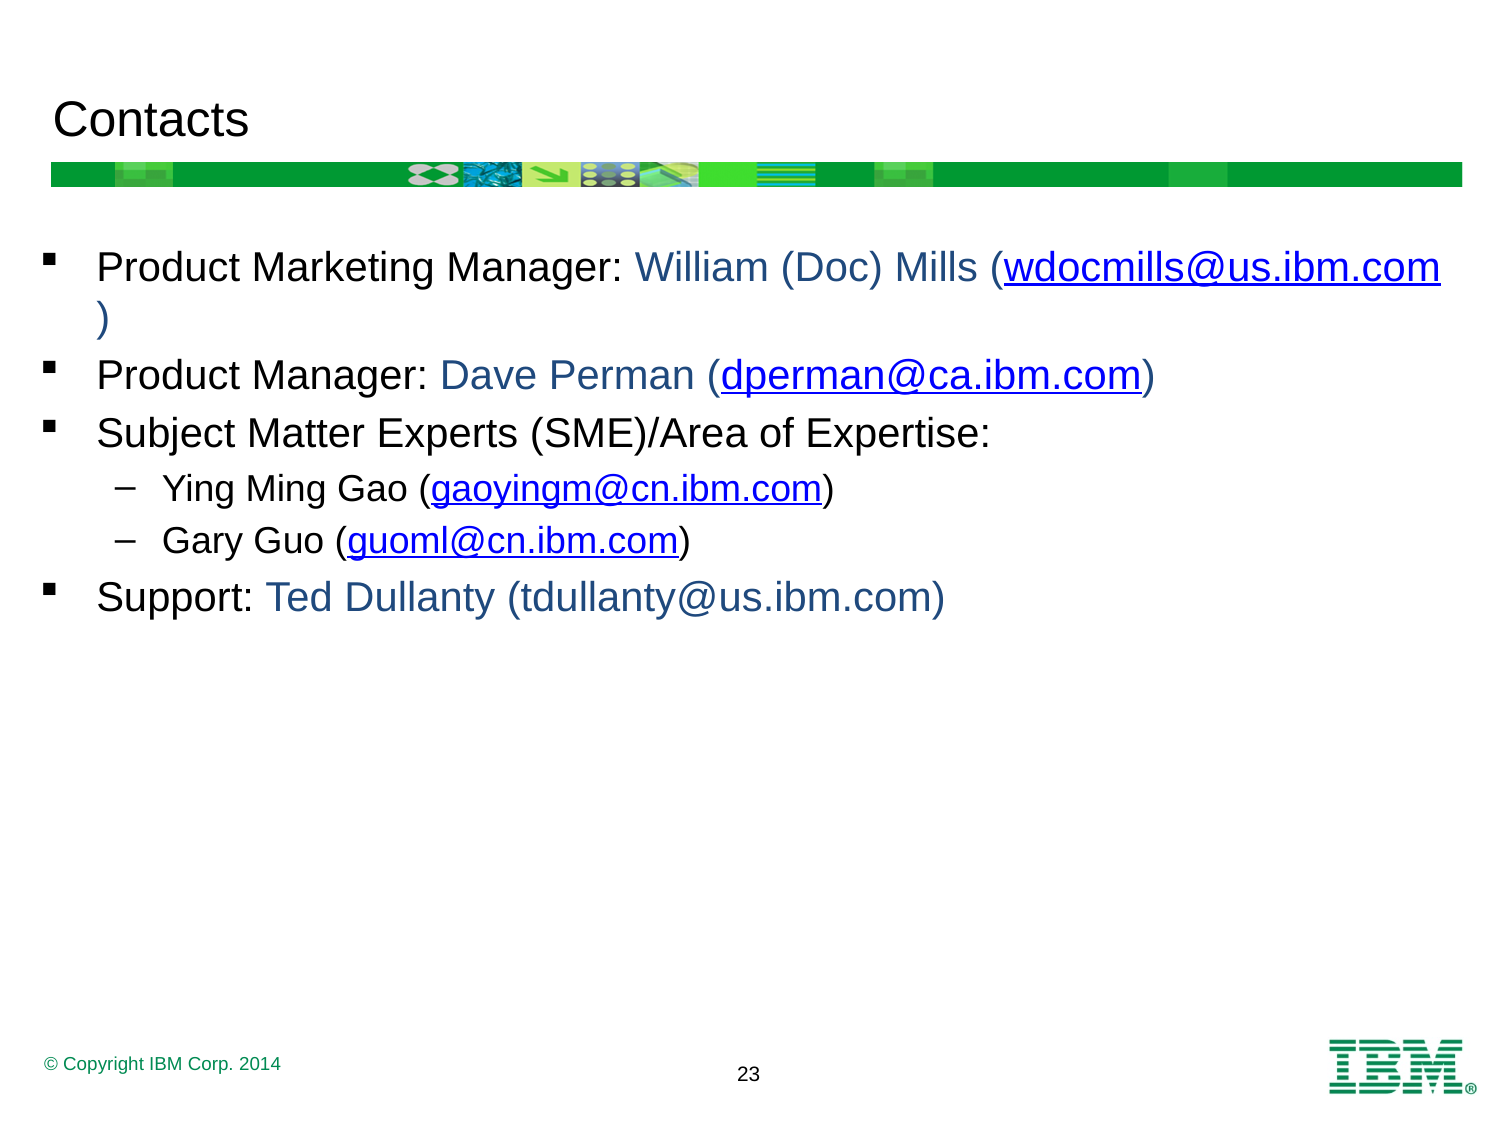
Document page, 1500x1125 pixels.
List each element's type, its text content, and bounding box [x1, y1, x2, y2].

picture [50, 161, 1463, 189]
picture [1327, 1037, 1479, 1096]
title Contacts [37, 44, 1388, 188]
list Product Marketing Manager: William (Doc) Mills (wdocmills@us.ibm.com) Product Manager: Dave Perman (dperman@ca.ibm.com) Subject Matter Experts (SME)/Area of Expertise: Ying Ming Gao (gaoyingm@cn.ibm.com) Gary Guo (guoml@cn.ibm.com) Support: Ted Dullanty (tdullanty@us.ibm.com) [24, 231, 1463, 1038]
slide_number 23 [425, 1052, 775, 1113]
